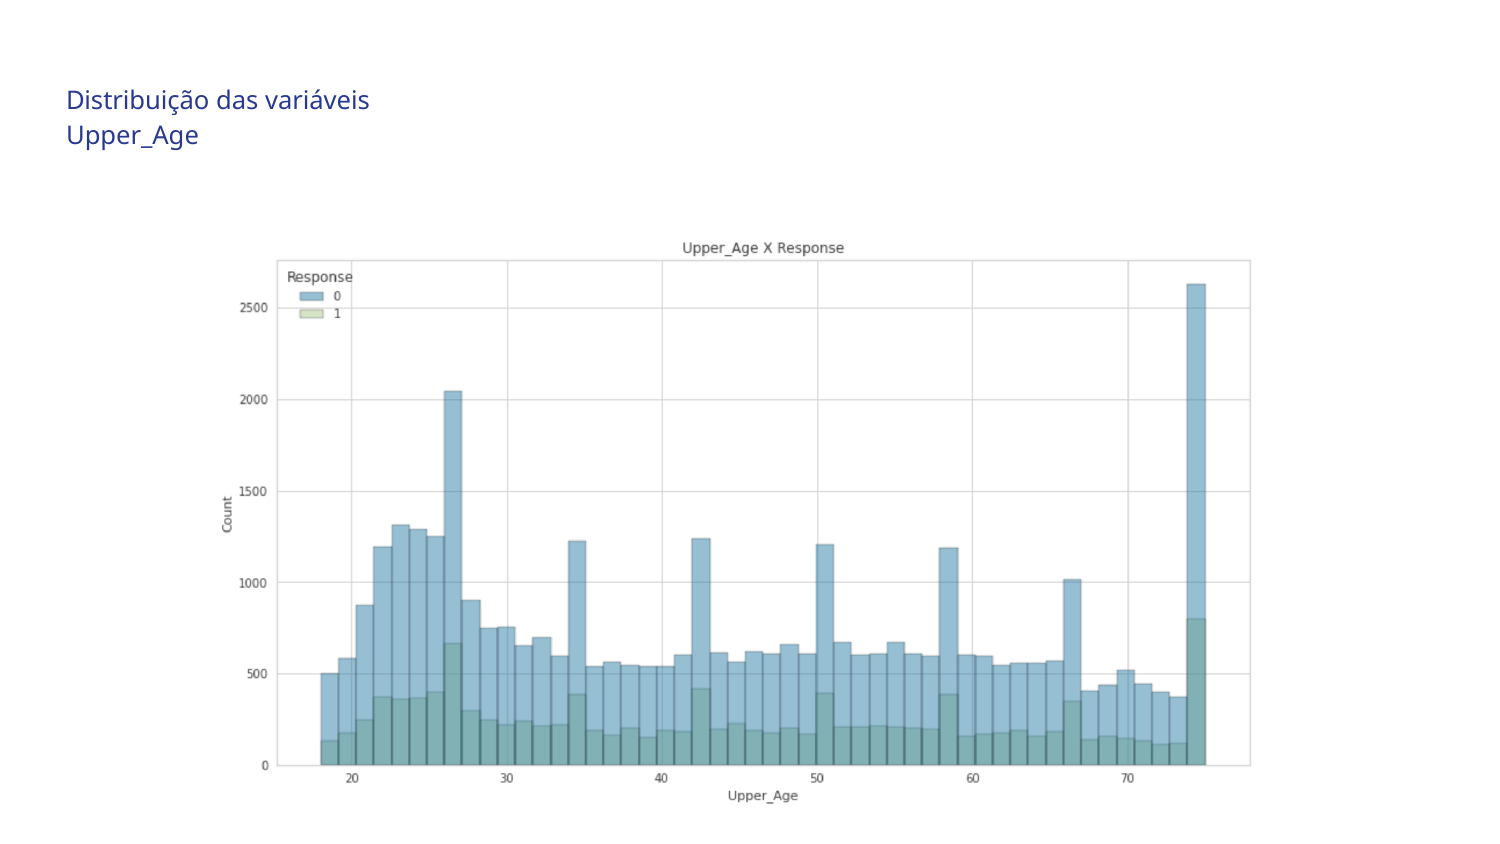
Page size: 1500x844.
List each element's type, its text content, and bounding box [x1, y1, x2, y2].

title Distribuição das variáveis Upper_Age [51, 67, 1449, 167]
picture [218, 230, 1282, 813]
